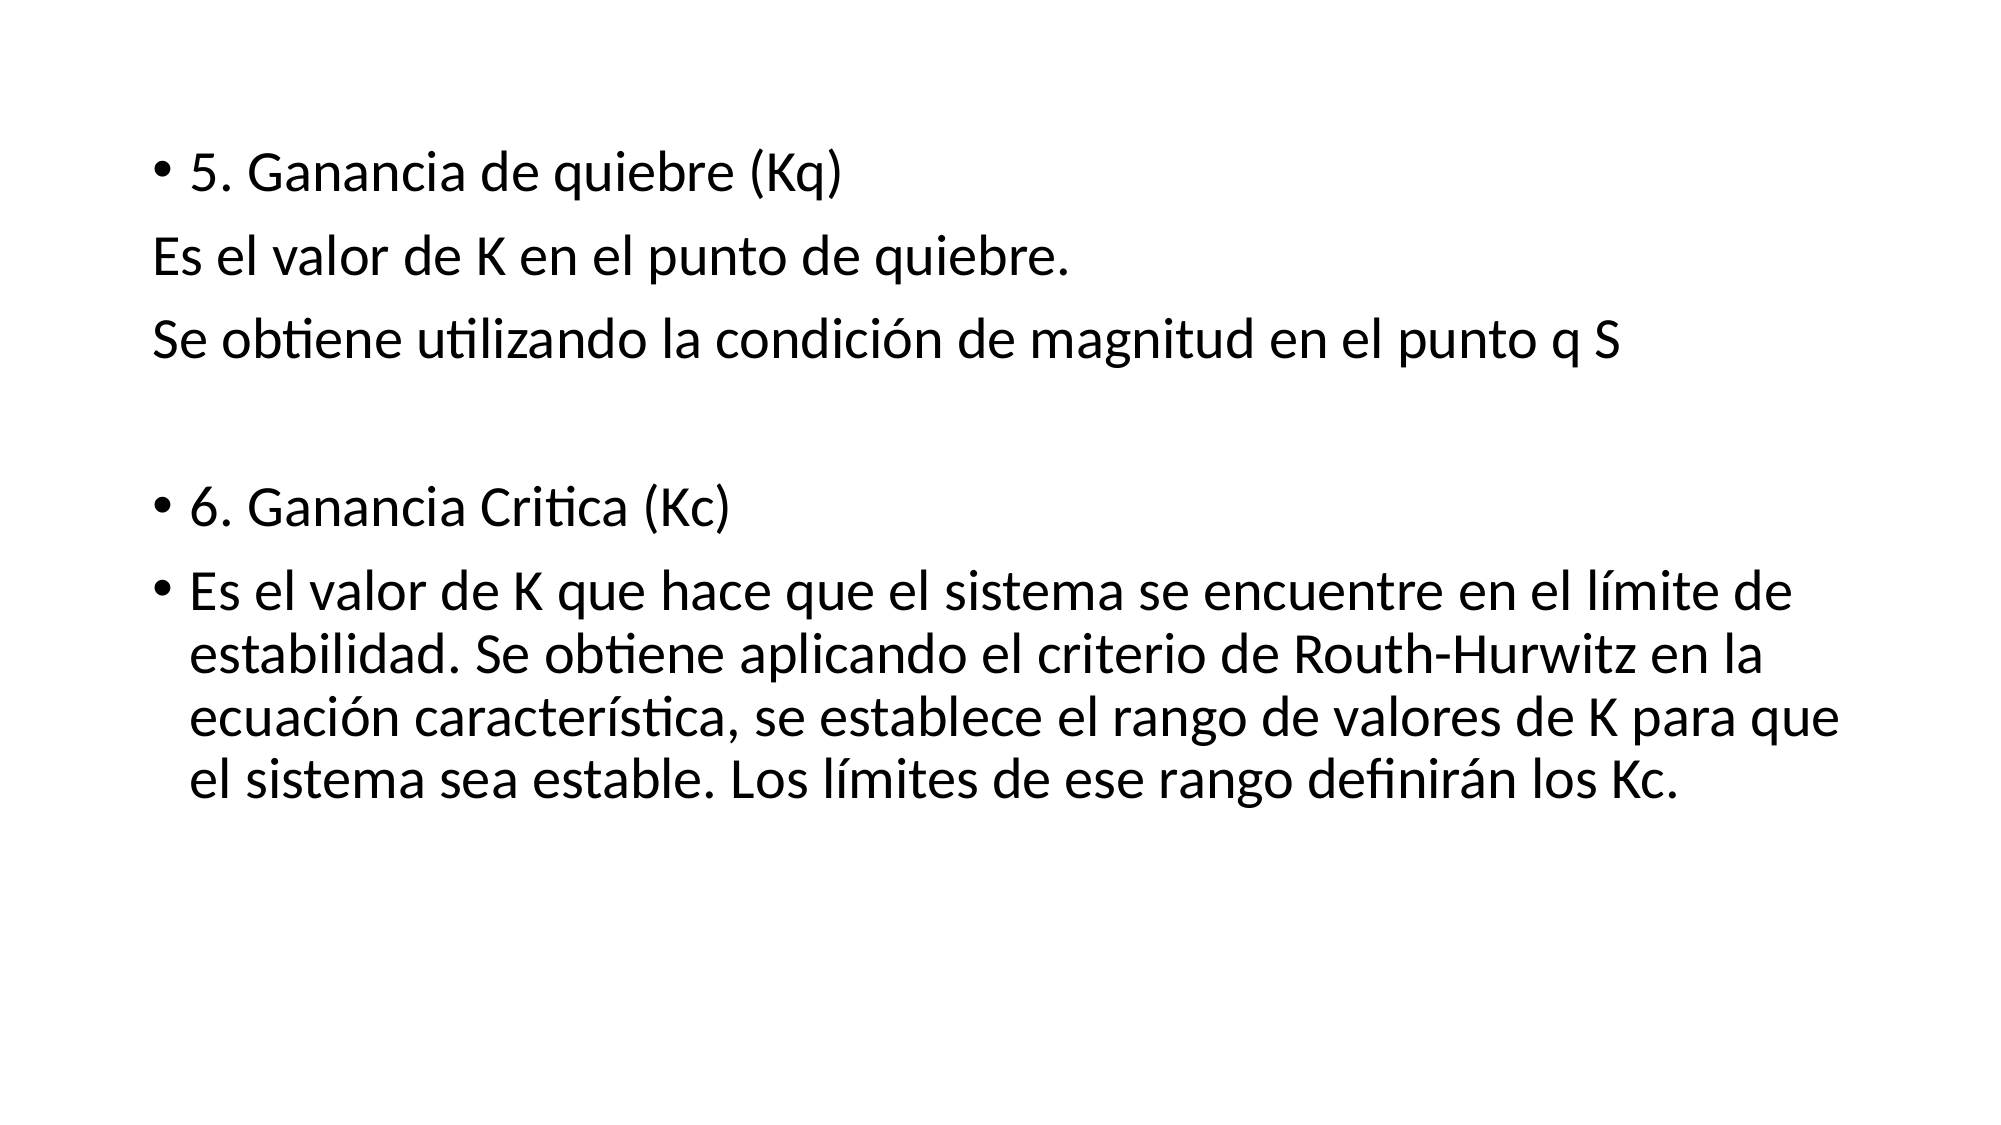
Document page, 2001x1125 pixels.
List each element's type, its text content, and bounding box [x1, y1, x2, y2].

list 5. Ganancia de quiebre (Kq) Es el valor de K en el punto de quiebre. Se obtiene utilizando la condición de magnitud en el punto q S 6. Ganancia Critica (Kc) Es el valor de K que hace que el sistema se encuentre en el límite de estabilidad. Se obtiene aplicando el criterio de Routh-Hurwitz en la ecuación característica, se establece el rango de valores de K para que el sistema sea estable. Los límites de ese rango definirán los Kc. [137, 133, 1893, 1034]
